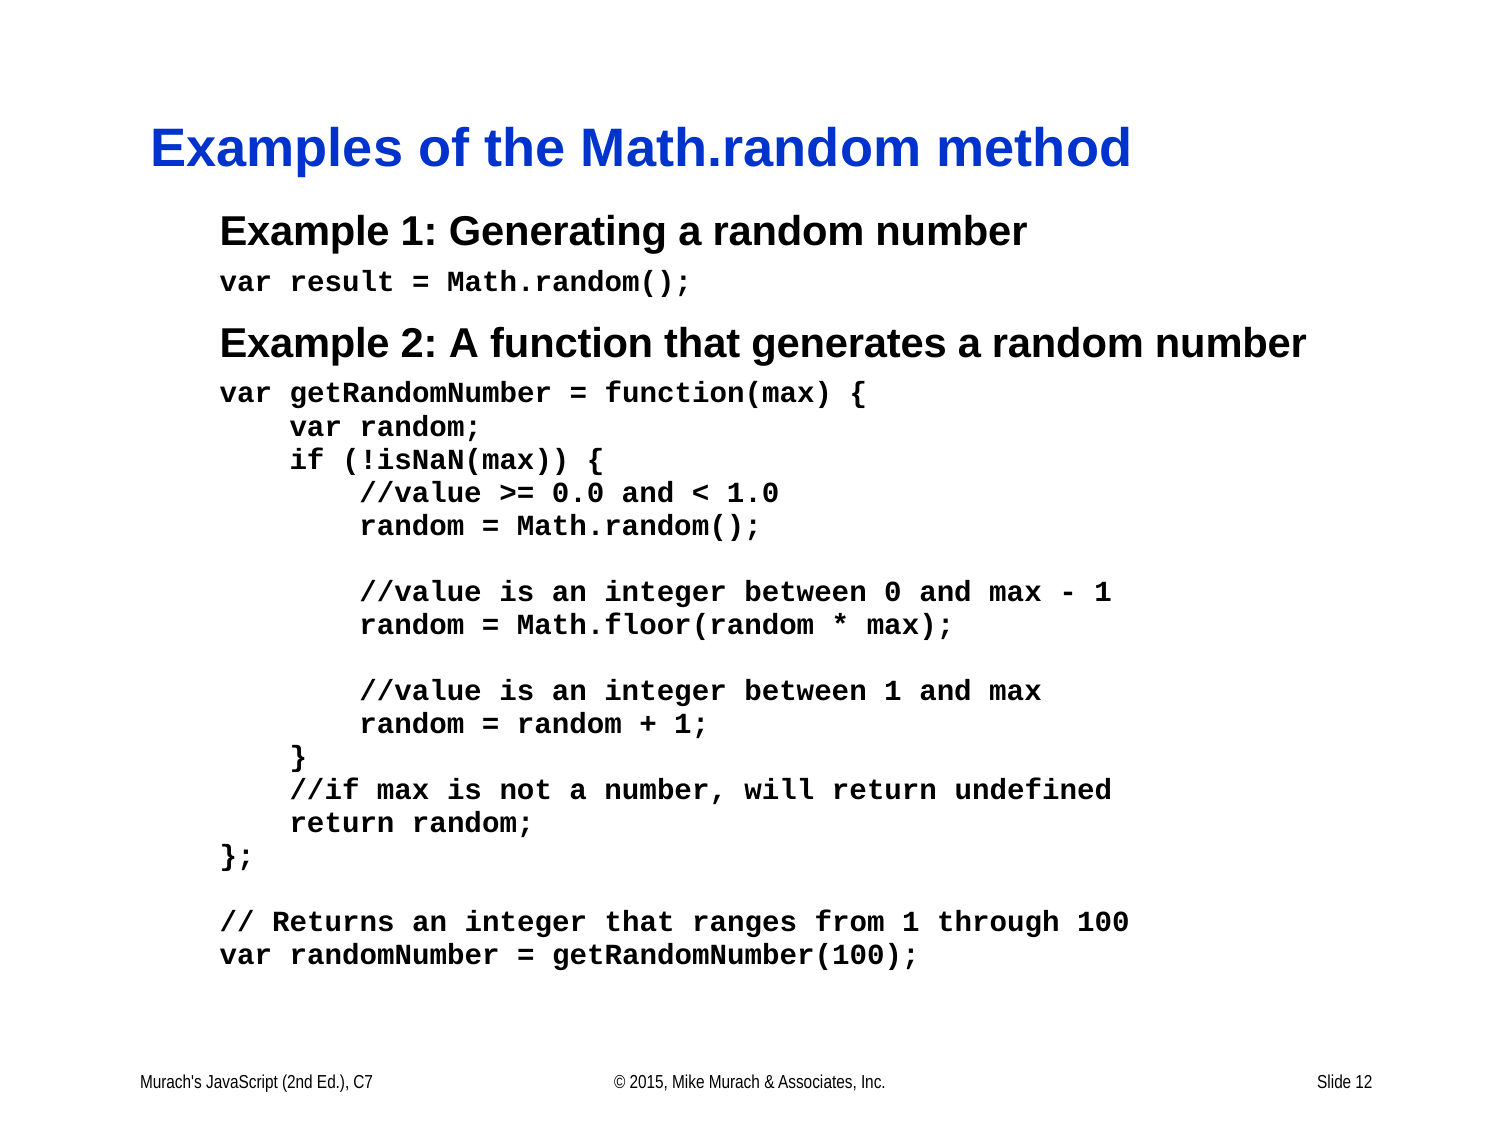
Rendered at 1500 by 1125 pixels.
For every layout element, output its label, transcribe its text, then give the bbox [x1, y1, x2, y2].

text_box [162, 187, 1361, 974]
slide_number Slide 12 [1074, 1025, 1388, 1100]
footer © 2015, Mike Murach & Associates, Inc. [474, 1025, 1025, 1100]
title Examples of the Math.random method [150, 112, 1350, 179]
slide_number Murach's JavaScript (2nd Ed.), C7 [125, 1025, 450, 1100]
